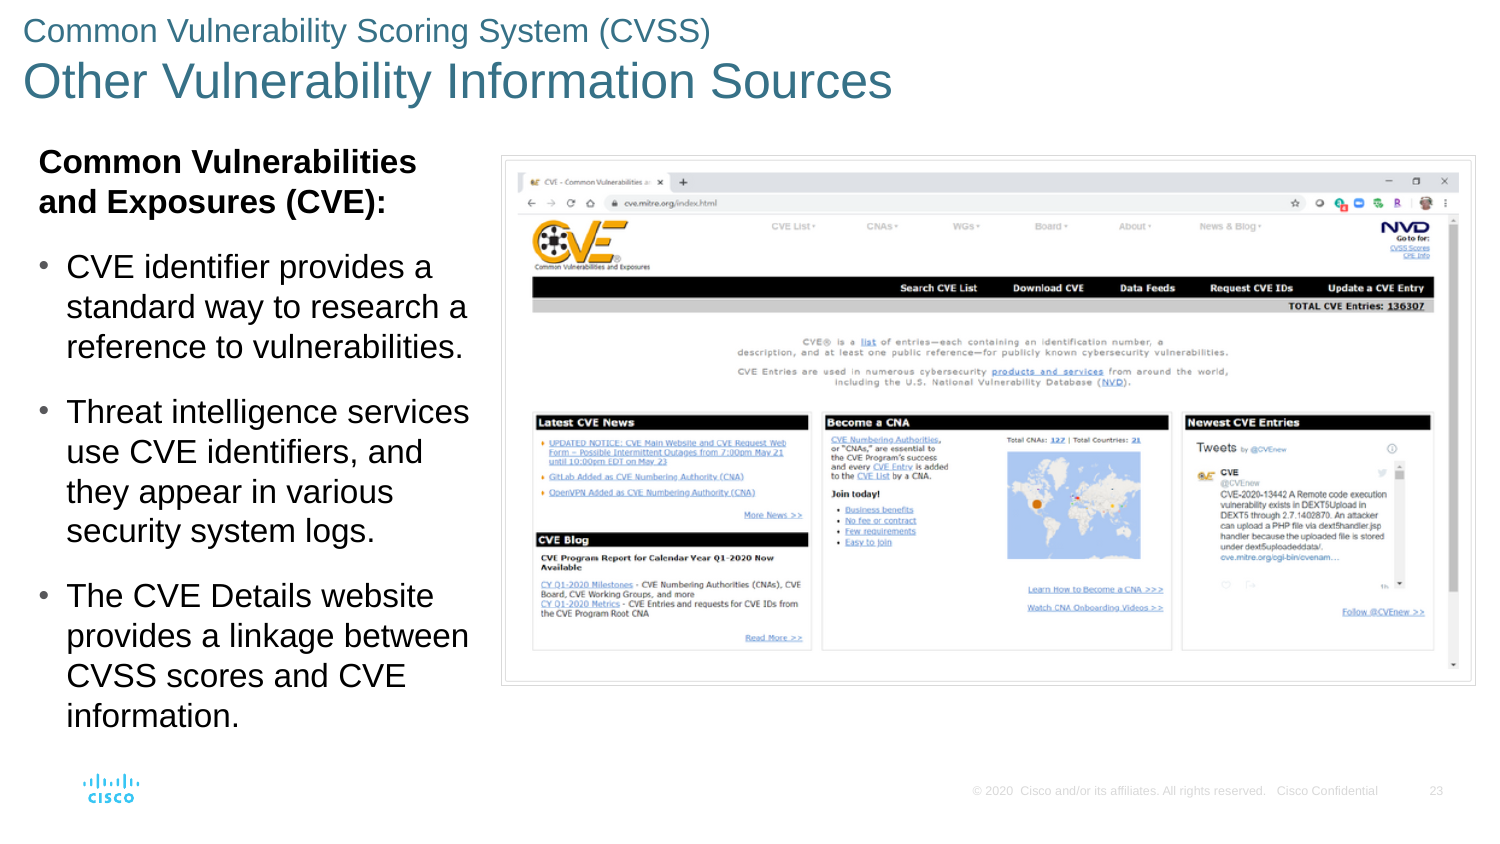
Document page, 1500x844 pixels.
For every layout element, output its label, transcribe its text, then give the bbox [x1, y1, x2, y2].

picture [501, 154, 1476, 686]
list Common Vulnerabilities and Exposures (CVE): CVE identifier provides a standard way to research a reference to vulnerabilities. Threat intelligence services use CVE identifiers, and they appear in various security system logs. The CVE Details website provides a linkage between CVSS scores and CVE information. [23, 132, 504, 746]
text_box Common Vulnerability Scoring System (CVSS) Other Vulnerability Information Sources [7, 4, 1485, 113]
